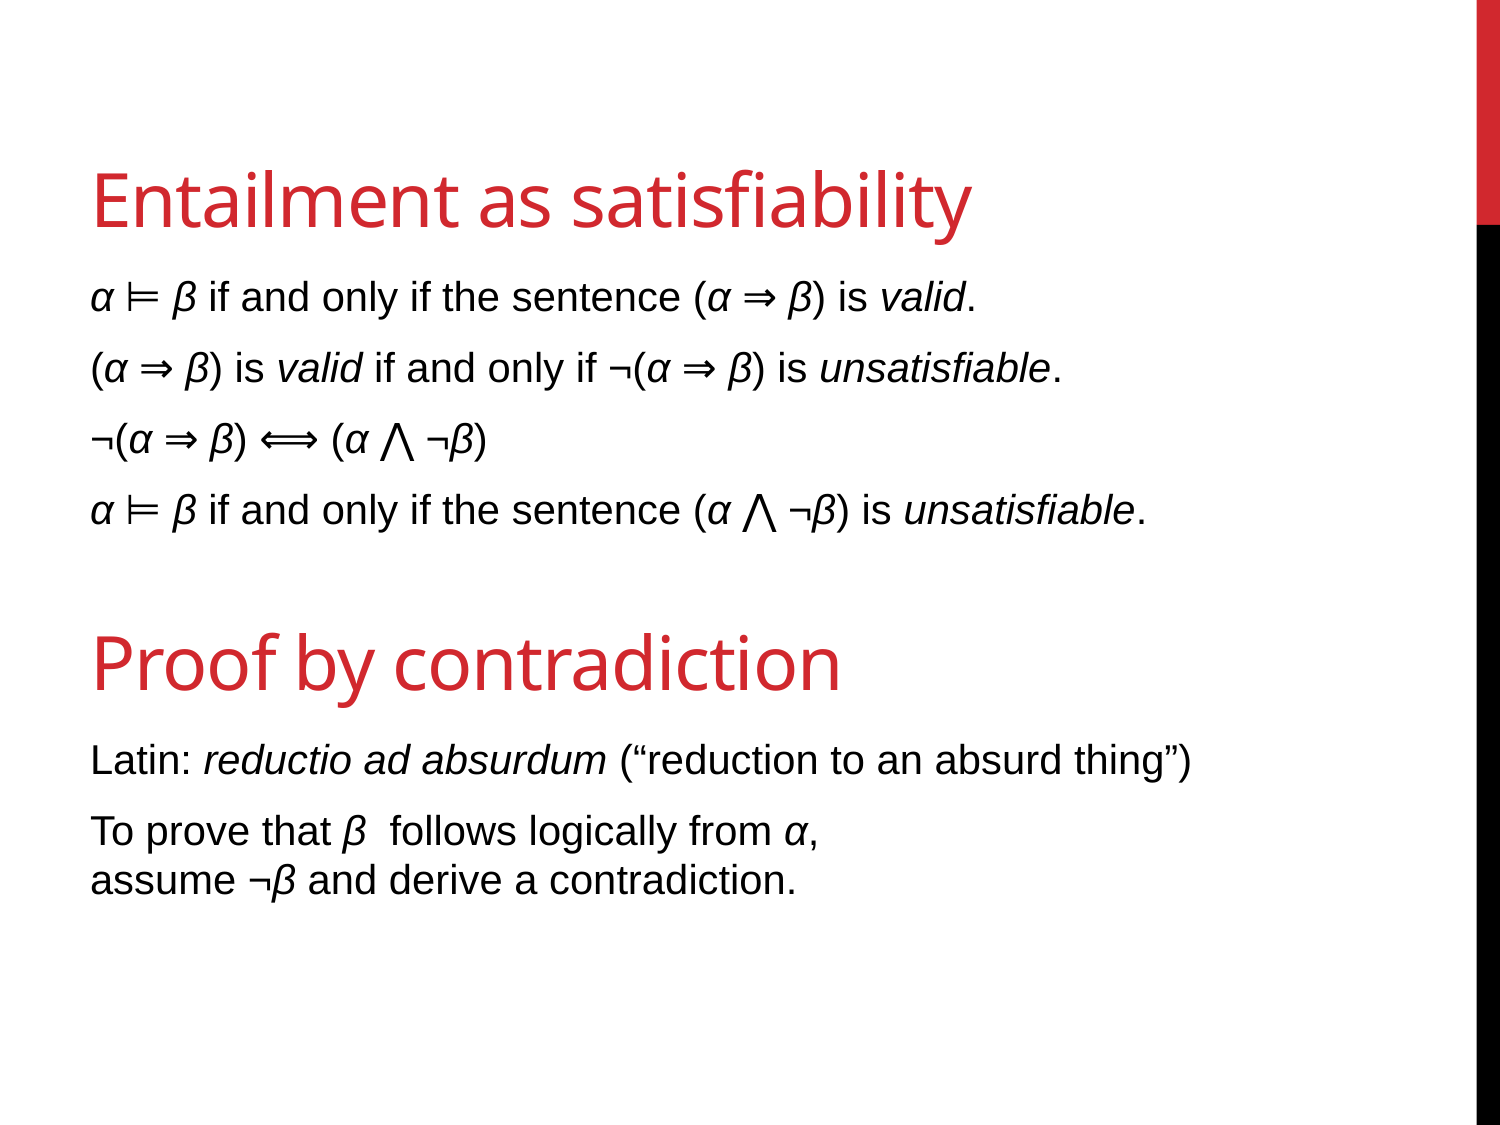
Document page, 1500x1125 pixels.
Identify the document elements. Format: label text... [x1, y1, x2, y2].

text_box Latin: reductio ad absurdum (“reduction to an absurd thing”) To prove that β follows logically from α, assume ¬β and derive a contradiction. [75, 725, 1325, 975]
title Entailment as satisfiability [75, 25, 1275, 250]
text_box Proof by contradiction [75, 487, 1025, 713]
list α ⊨ β if and only if the sentence (α ⇒ β) is valid. (α ⇒ β) is valid if and only if ¬(α ⇒ β) is unsatisfiable. ¬(α ⇒ β) ⟺ (α ⋀ ¬β) α ⊨ β if and only if the sentence (α ⋀ ¬β) is unsatisfiable. [75, 262, 1375, 600]
